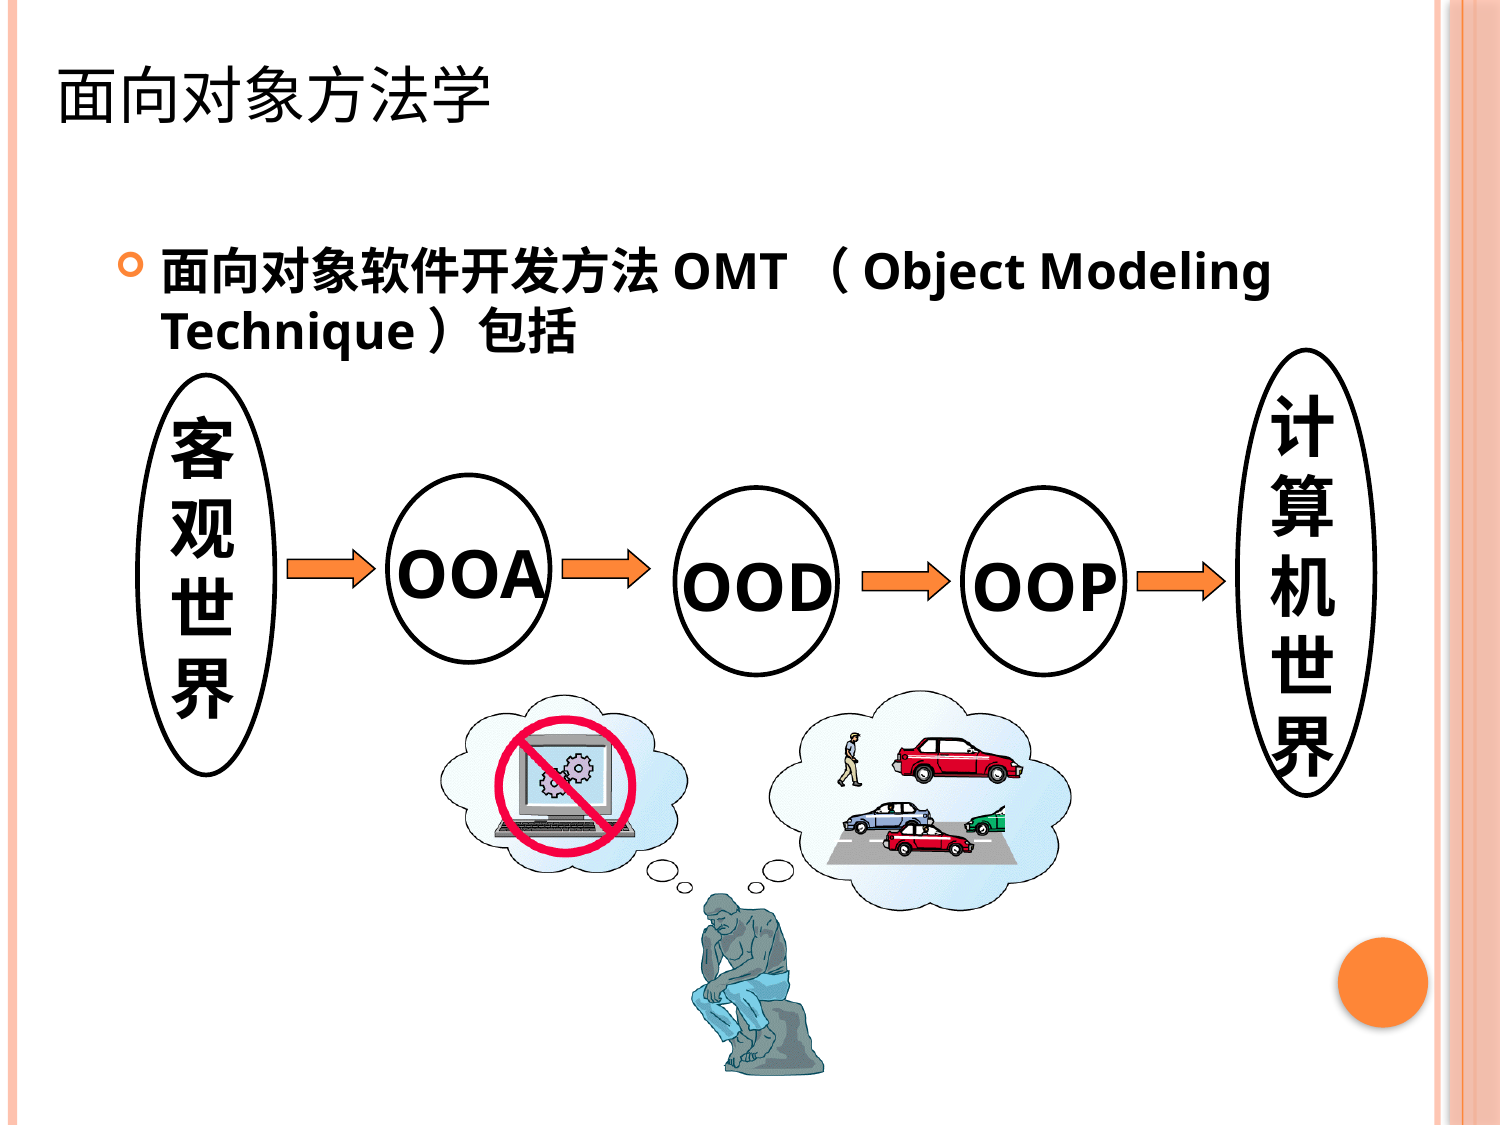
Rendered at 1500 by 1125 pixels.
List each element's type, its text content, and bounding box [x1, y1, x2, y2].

title 面向对象方法学 [41, 31, 1267, 138]
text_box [954, 486, 1138, 676]
list 面向对象软件开发方法OMT（Object Modeling Technique）包括 [100, 231, 1326, 1032]
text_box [124, 374, 282, 776]
picture [436, 686, 1076, 1080]
text_box [865, 562, 948, 601]
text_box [373, 474, 568, 663]
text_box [659, 486, 858, 676]
text_box [574, 549, 650, 588]
text_box [288, 549, 368, 588]
text_box [1144, 562, 1218, 601]
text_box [1224, 349, 1382, 797]
